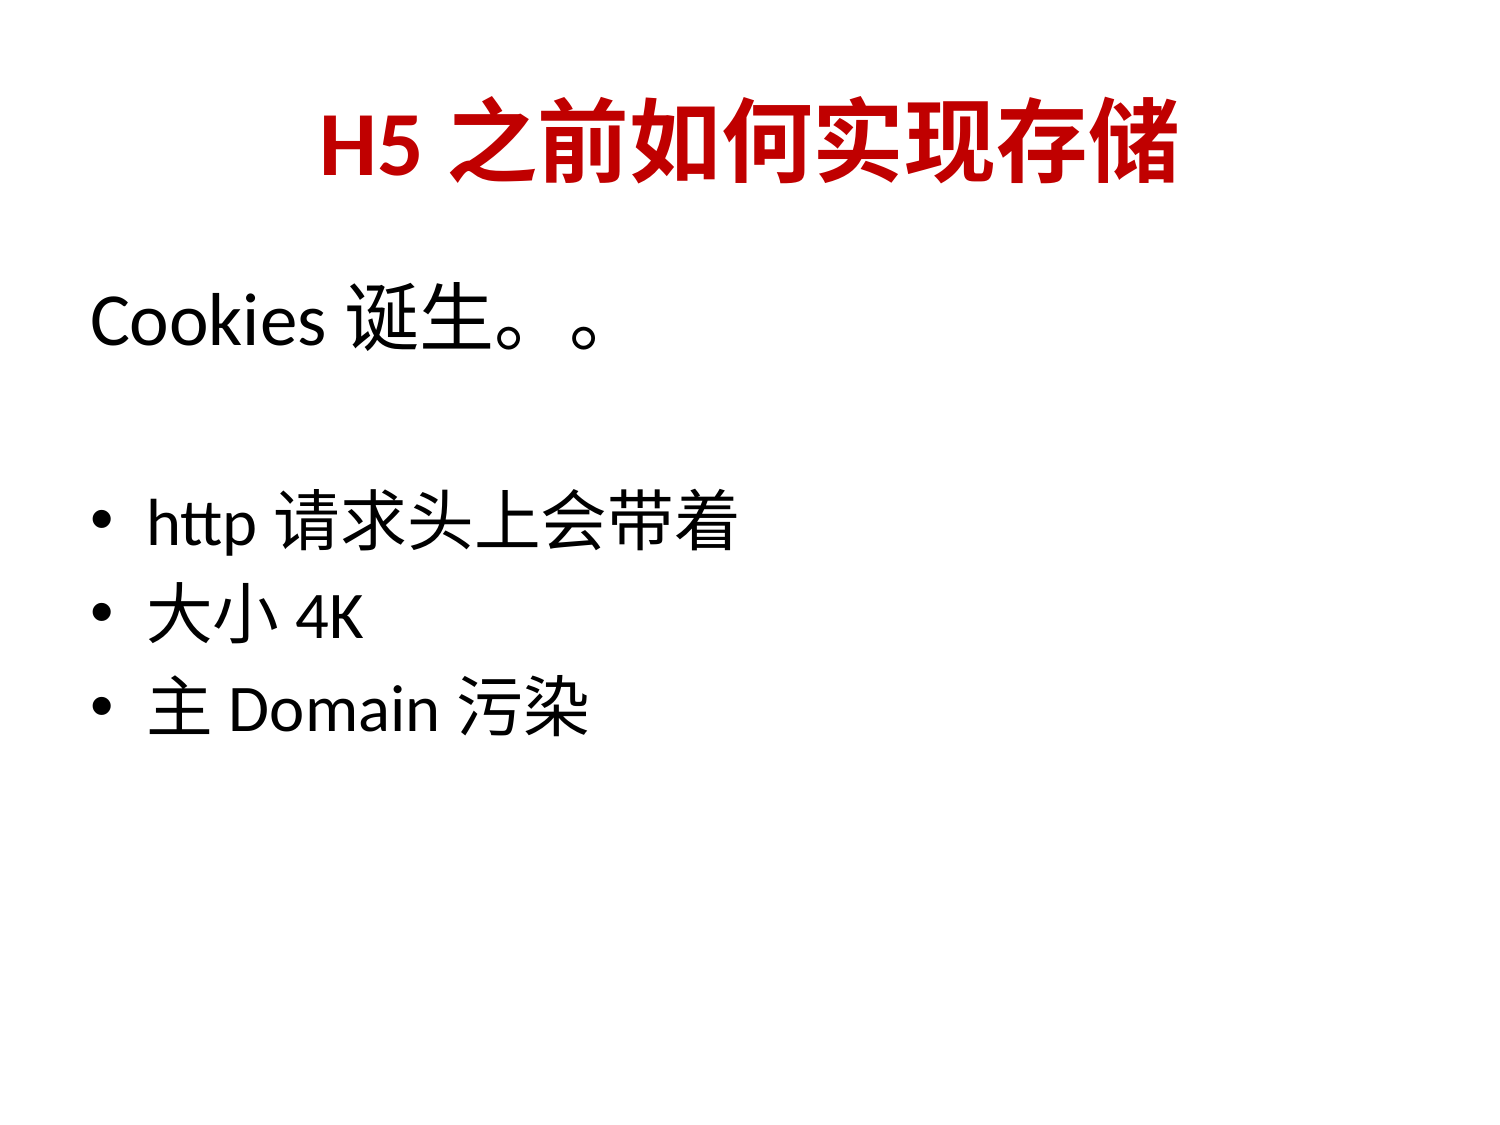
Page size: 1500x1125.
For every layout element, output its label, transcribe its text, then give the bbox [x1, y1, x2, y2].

list Cookies诞生。。 http请求头上会带着 大小4K 主Domain污染 [75, 262, 1425, 1005]
title H5之前如何实现存储 [75, 45, 1425, 233]
